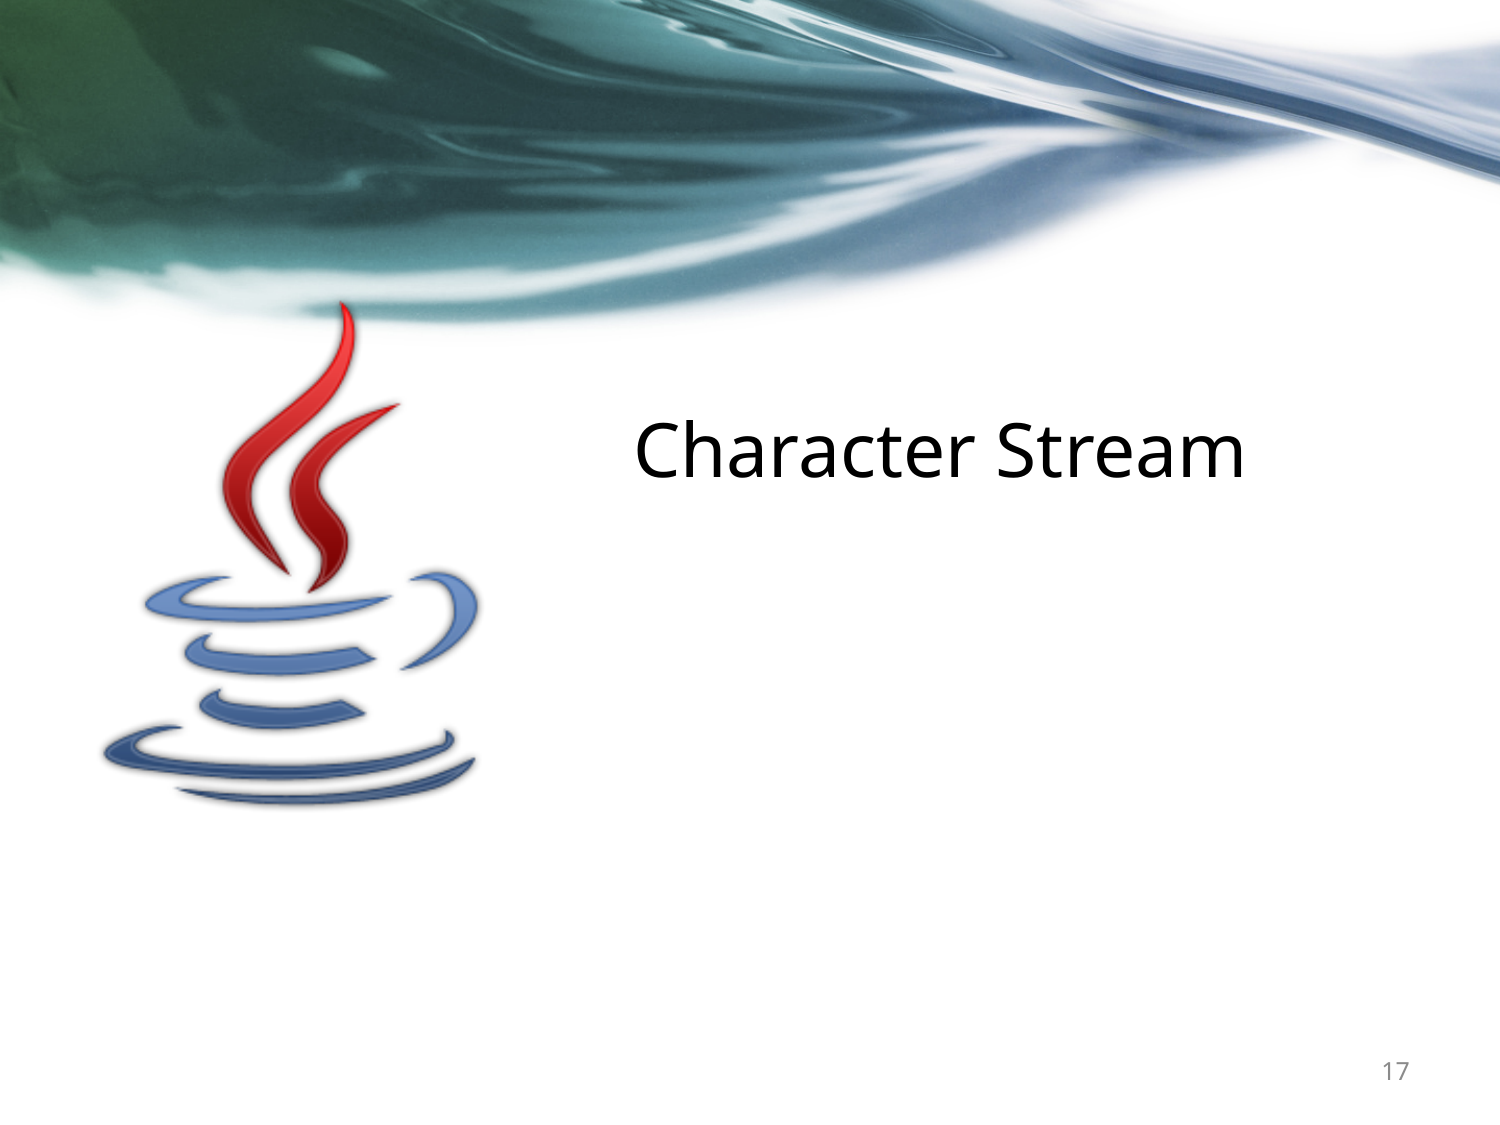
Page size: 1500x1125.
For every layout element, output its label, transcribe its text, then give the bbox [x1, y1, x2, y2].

picture [0, 0, 1500, 905]
slide_number 17 [1074, 1042, 1425, 1103]
title Character Stream [618, 312, 1456, 500]
